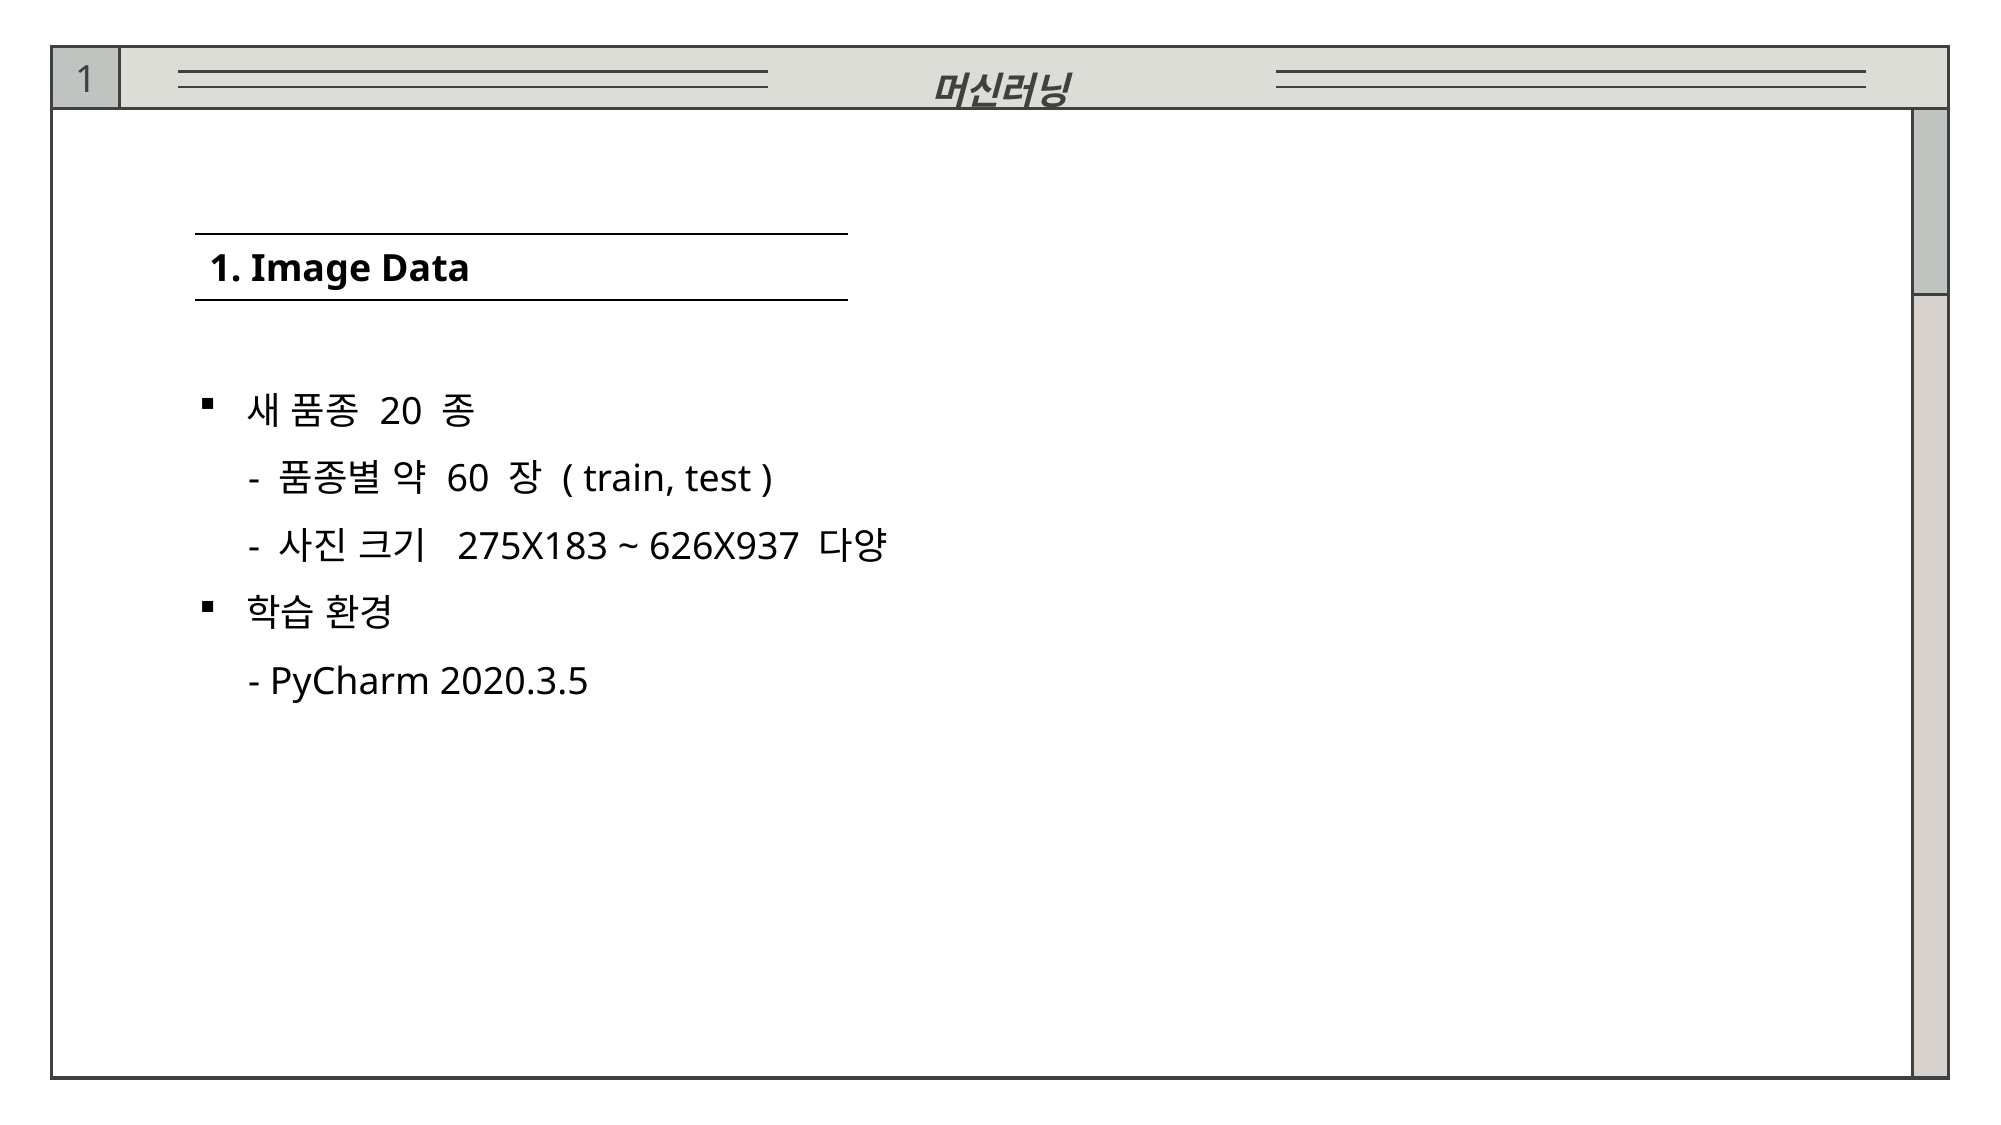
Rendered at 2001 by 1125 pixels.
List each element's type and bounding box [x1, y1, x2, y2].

text_box [51, 46, 1949, 1079]
